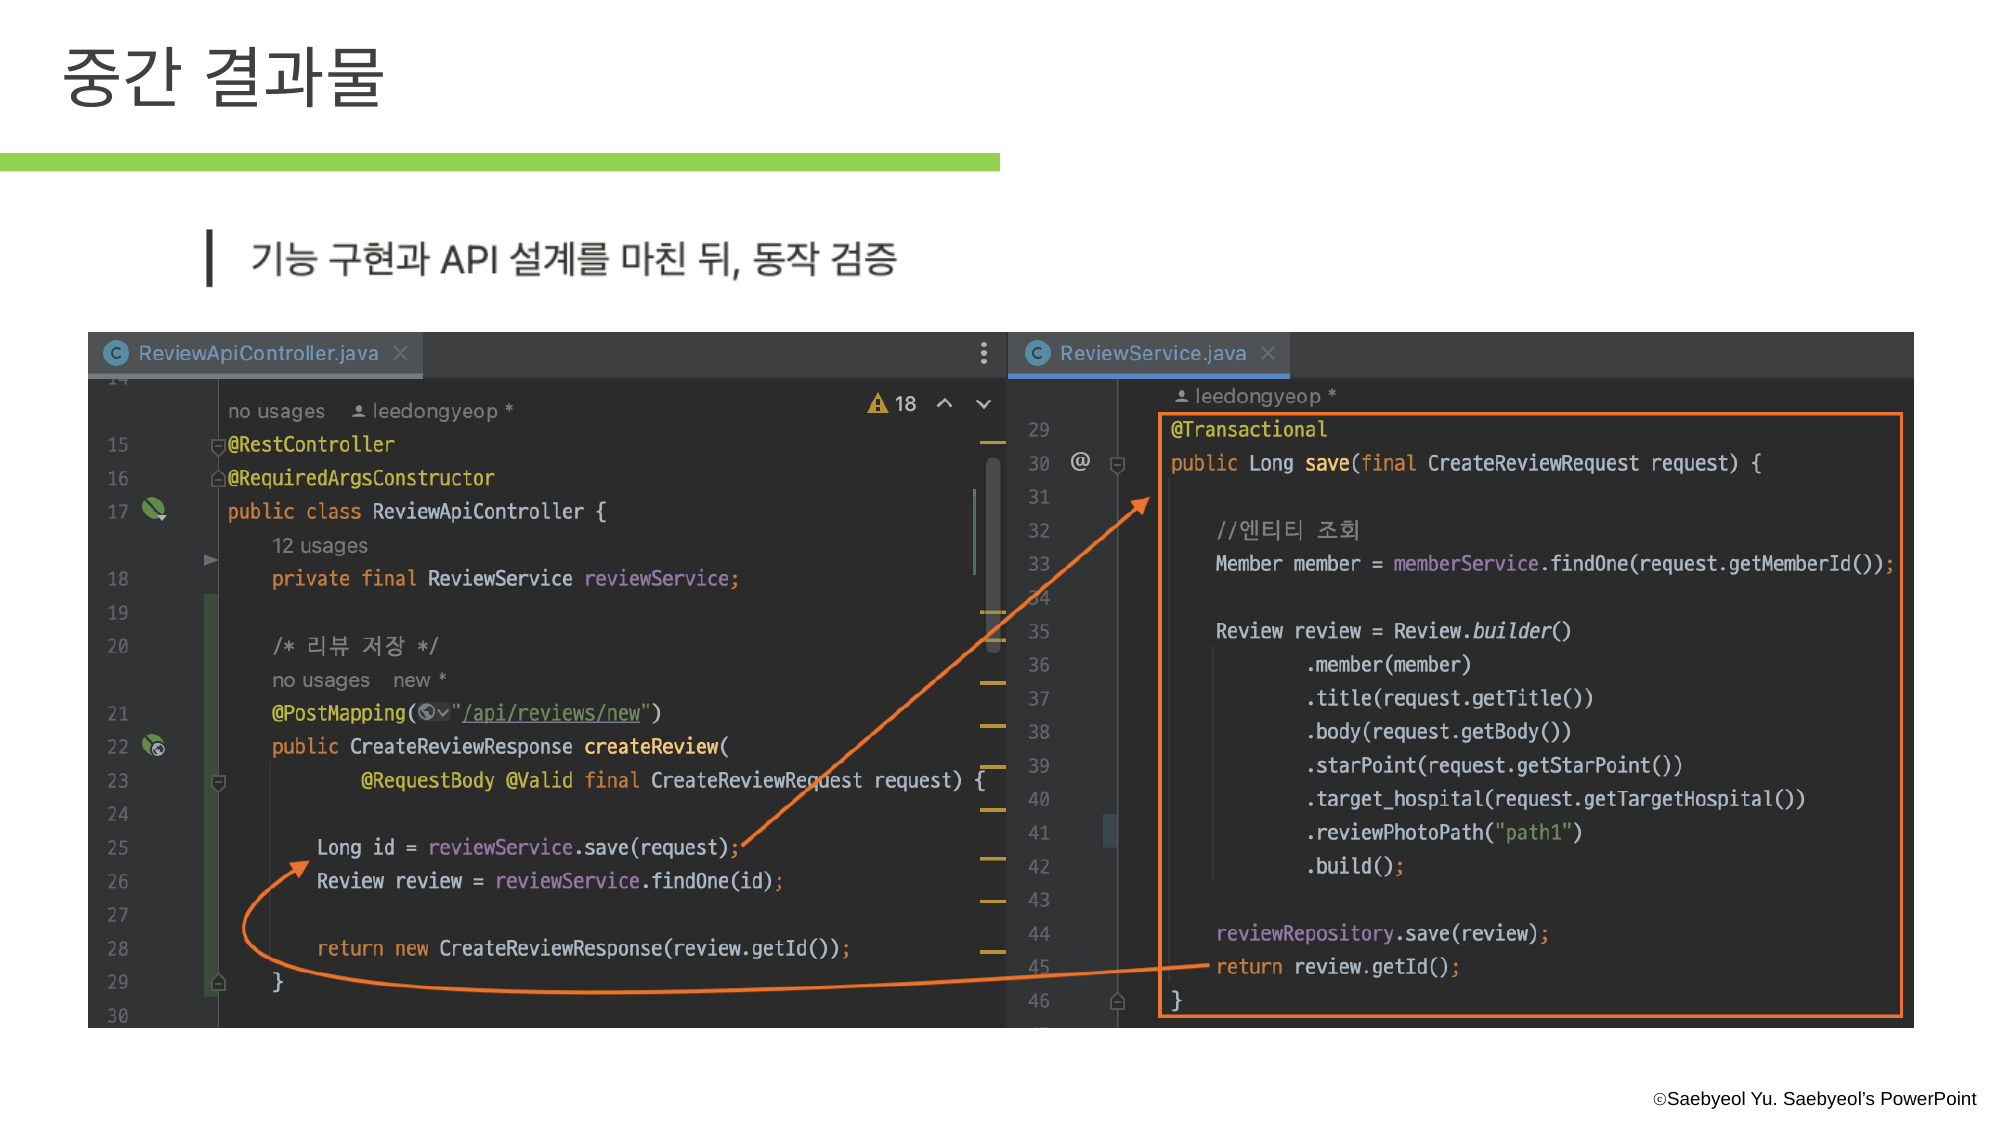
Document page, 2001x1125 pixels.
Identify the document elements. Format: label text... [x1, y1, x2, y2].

picture [88, 332, 1914, 1028]
picture [193, 213, 908, 313]
text_box 중간 결과물 [46, 28, 403, 124]
text_box [0, 152, 1001, 173]
